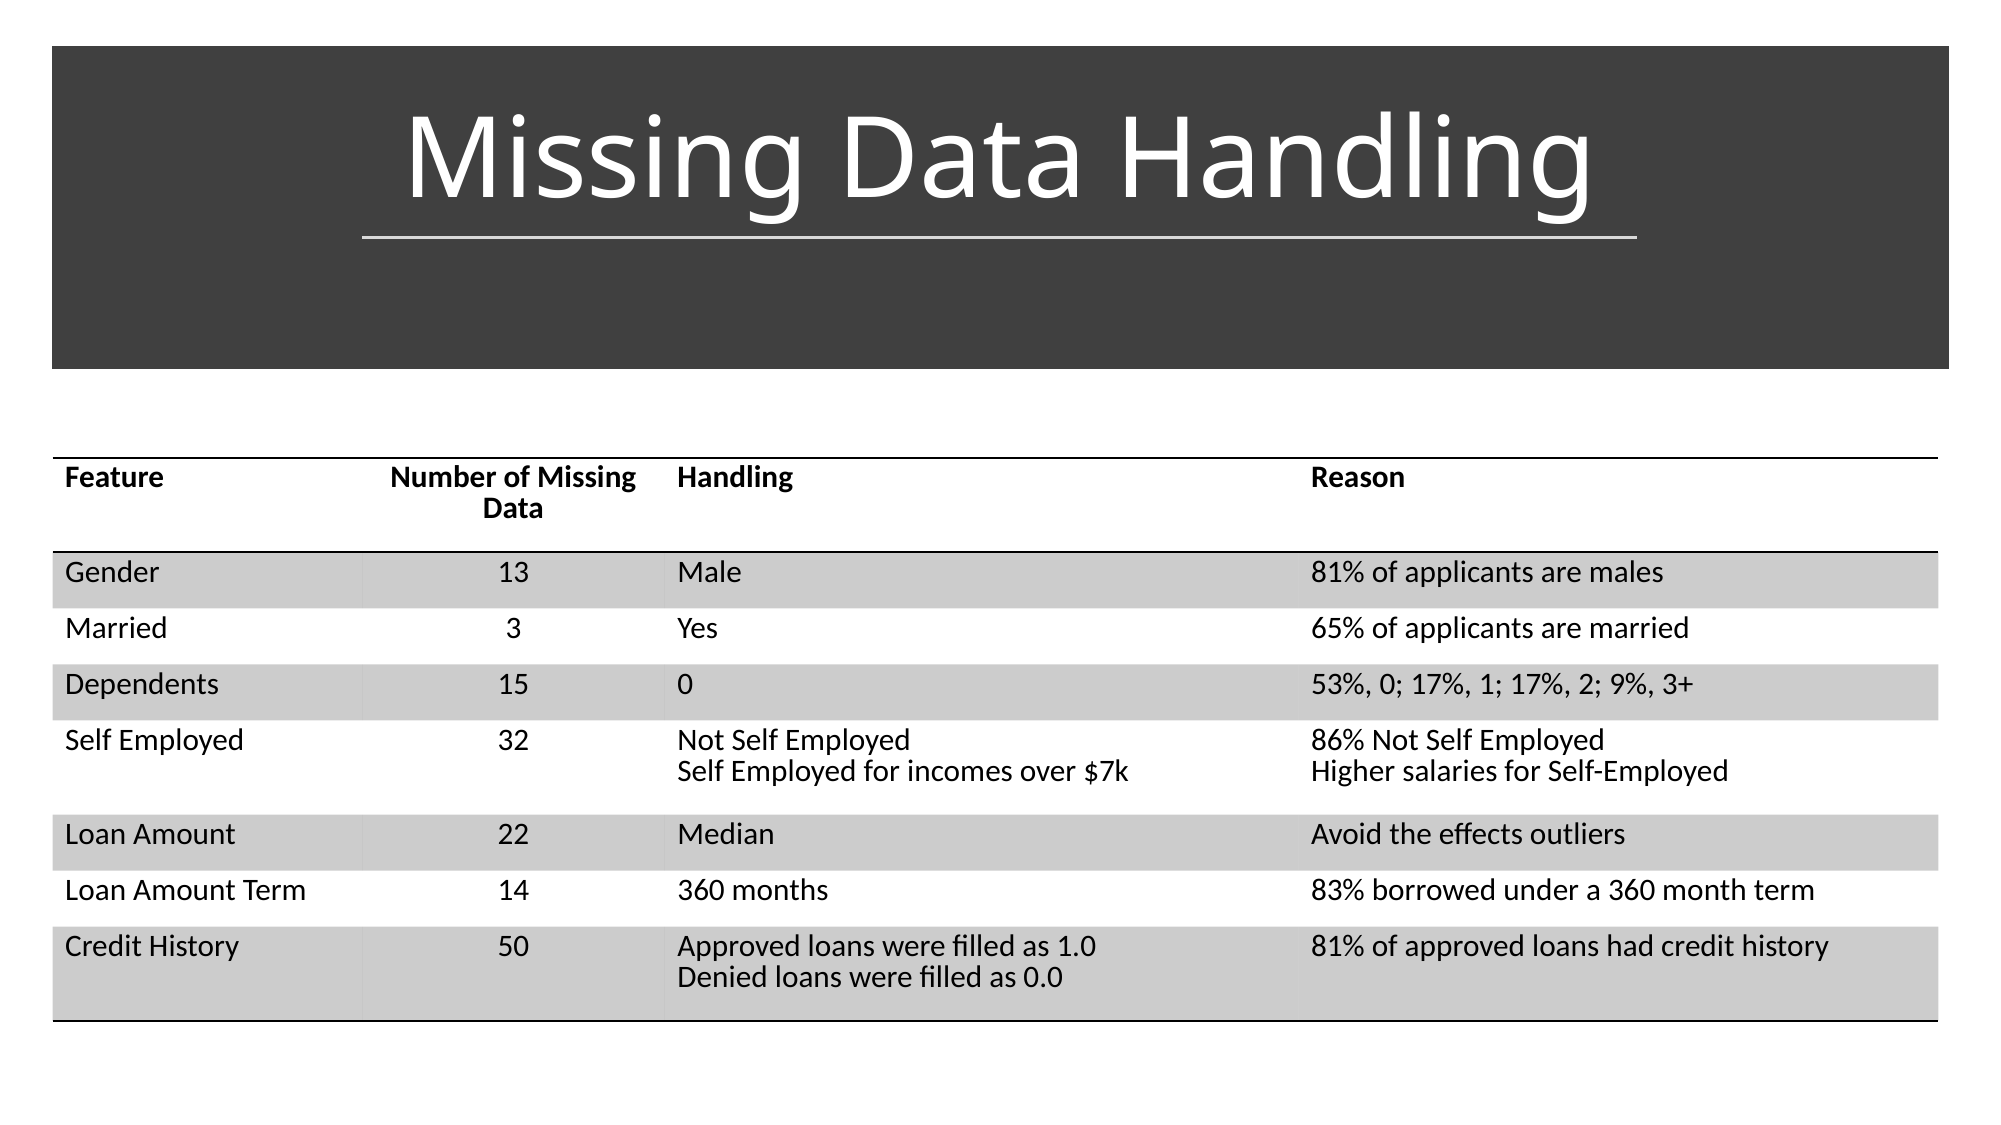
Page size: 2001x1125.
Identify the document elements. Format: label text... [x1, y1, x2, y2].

table_cell 53%, 0; 17%, 1; 17%, 2; 9%, 3+ [1298, 664, 1938, 720]
table_cell Loan Amount [53, 815, 362, 871]
table_cell 15 [362, 664, 665, 720]
table_header Handling [665, 459, 1298, 551]
table_header Reason [1298, 459, 1938, 551]
text_box [61, 55, 1939, 360]
table_cell Approved loans were filled as 1.0 Denied loans were filled as 0.0 [665, 927, 1298, 1020]
table_cell 360 months [665, 871, 1298, 927]
table_cell 50 [362, 927, 665, 1020]
table_cell 81% of applicants are males [1298, 553, 1938, 608]
table_cell Not Self Employed Self Employed for incomes over $7k [665, 720, 1298, 815]
table_cell 81% of approved loans had credit history [1298, 927, 1938, 1020]
table_cell Yes [665, 608, 1298, 664]
table_cell 86% Not Self Employed Higher salaries for Self-Employed [1298, 720, 1938, 815]
table_cell 0 [665, 664, 1298, 720]
table_cell Median [665, 815, 1298, 871]
table_cell Loan Amount Term [53, 871, 362, 927]
table_cell Male [665, 553, 1298, 608]
table_cell 22 [362, 815, 665, 871]
table_cell 13 [362, 553, 665, 608]
table_header Number of Missing Data [362, 459, 665, 551]
table_cell 3 [362, 608, 665, 664]
table_cell Self Employed [53, 720, 362, 815]
table_cell Avoid the effects outliers [1298, 815, 1938, 871]
table_cell Married [53, 608, 362, 664]
table_cell 14 [362, 871, 665, 927]
table_cell 83% borrowed under a 360 month term [1298, 871, 1938, 927]
table_cell Dependents [53, 664, 362, 720]
table_cell Gender [53, 553, 362, 608]
table_cell 65% of applicants are married [1298, 608, 1938, 664]
table_cell 32 [362, 720, 665, 815]
table_header Feature [53, 459, 362, 551]
table_cell Credit History [53, 927, 362, 1020]
title Missing Data Handling [86, 76, 1914, 230]
